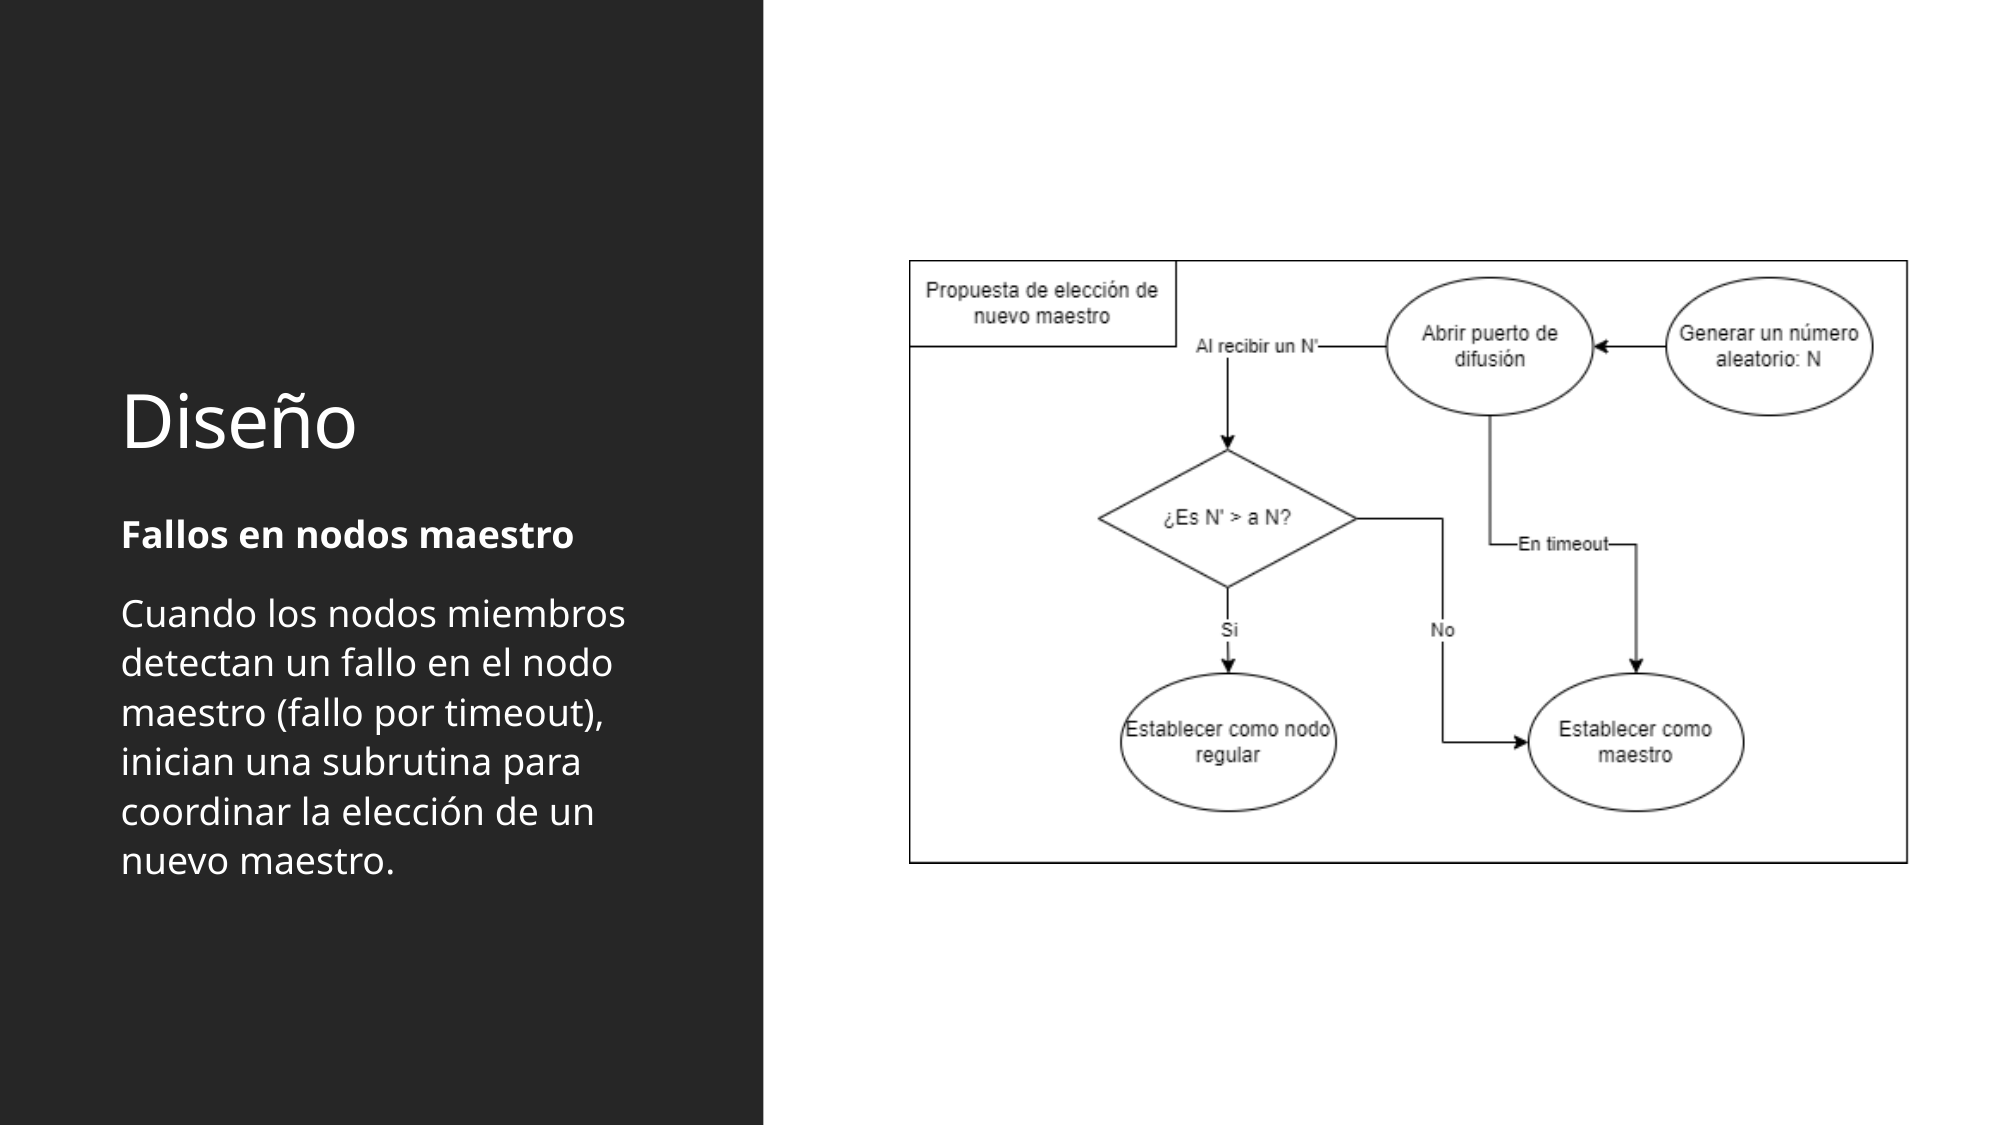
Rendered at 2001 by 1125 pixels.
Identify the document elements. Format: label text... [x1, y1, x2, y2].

picture [908, 260, 1910, 865]
list Fallos en nodos maestro Cuando los nodos miembros detectan un fallo en el nodo maestro (fallo por timeout), inician una subrutina para coordinar la elección de un nuevo maestro. [105, 499, 683, 1002]
title Diseño [105, 128, 683, 473]
